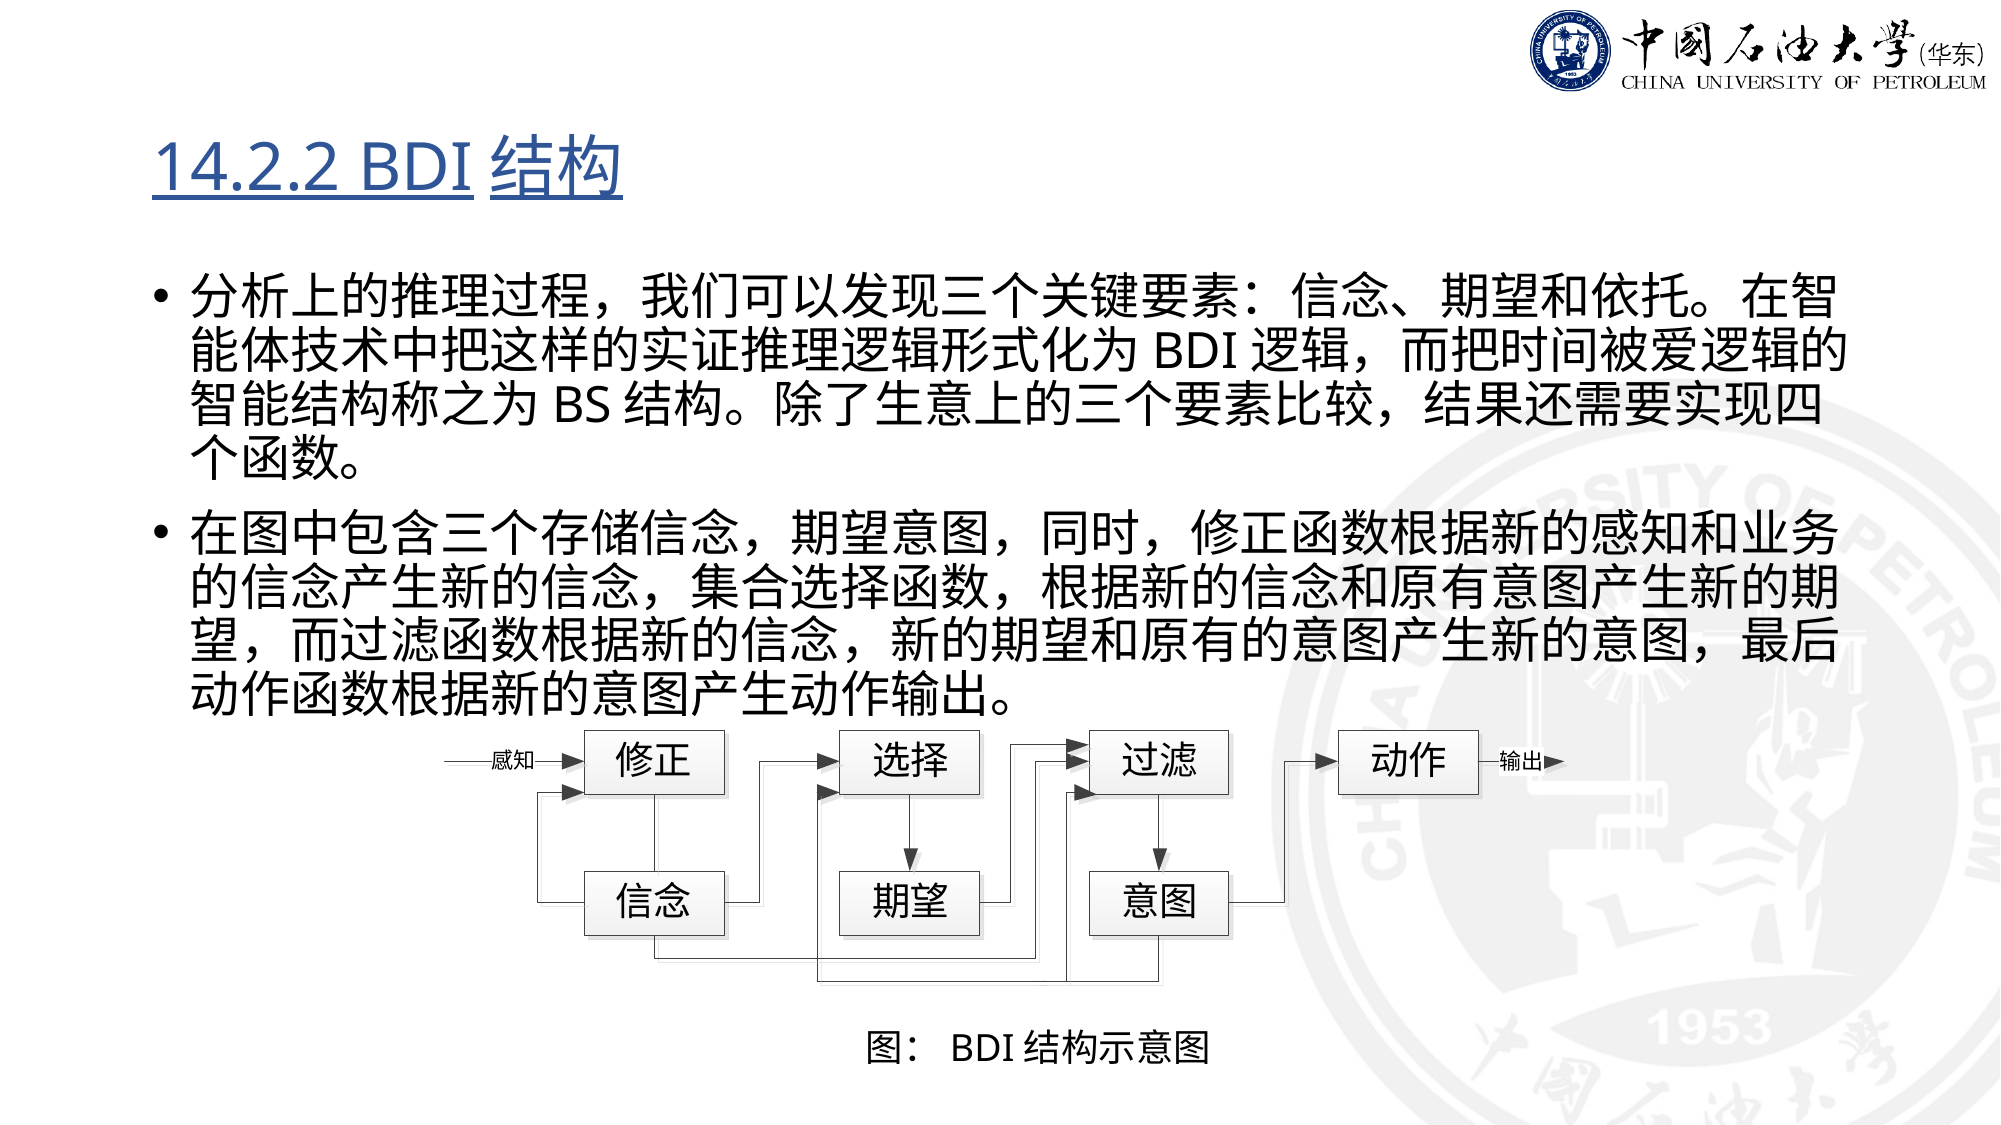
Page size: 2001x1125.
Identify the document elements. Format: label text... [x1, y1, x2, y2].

text_box 图：BDI结构示意图 [753, 1016, 1324, 1077]
title 14.2.2 BDI结构 [137, 59, 1863, 263]
list 分析上的推理过程，我们可以发现三个关键要素：信念、期望和依托。在智能体技术中把这样的实证推理逻辑形式化为BDI逻辑，而把时间被爱逻辑的智能结构称之为BS结构。除了生意上的三个要素比较，结果还需要实现四个函数。 在图中包含三个存储信念，期望意图，同时，修正函数根据新的感知和业务的信念产生新的信念，集合选择函数，根据新的信念和原有意图产生新的期望，而过滤函数根据新的信念，新的期望和原有的意图产生新的意图，最后动作函数根据新的意图产生动作输出。 [137, 263, 1875, 960]
picture [0, 0, 2001, 1125]
